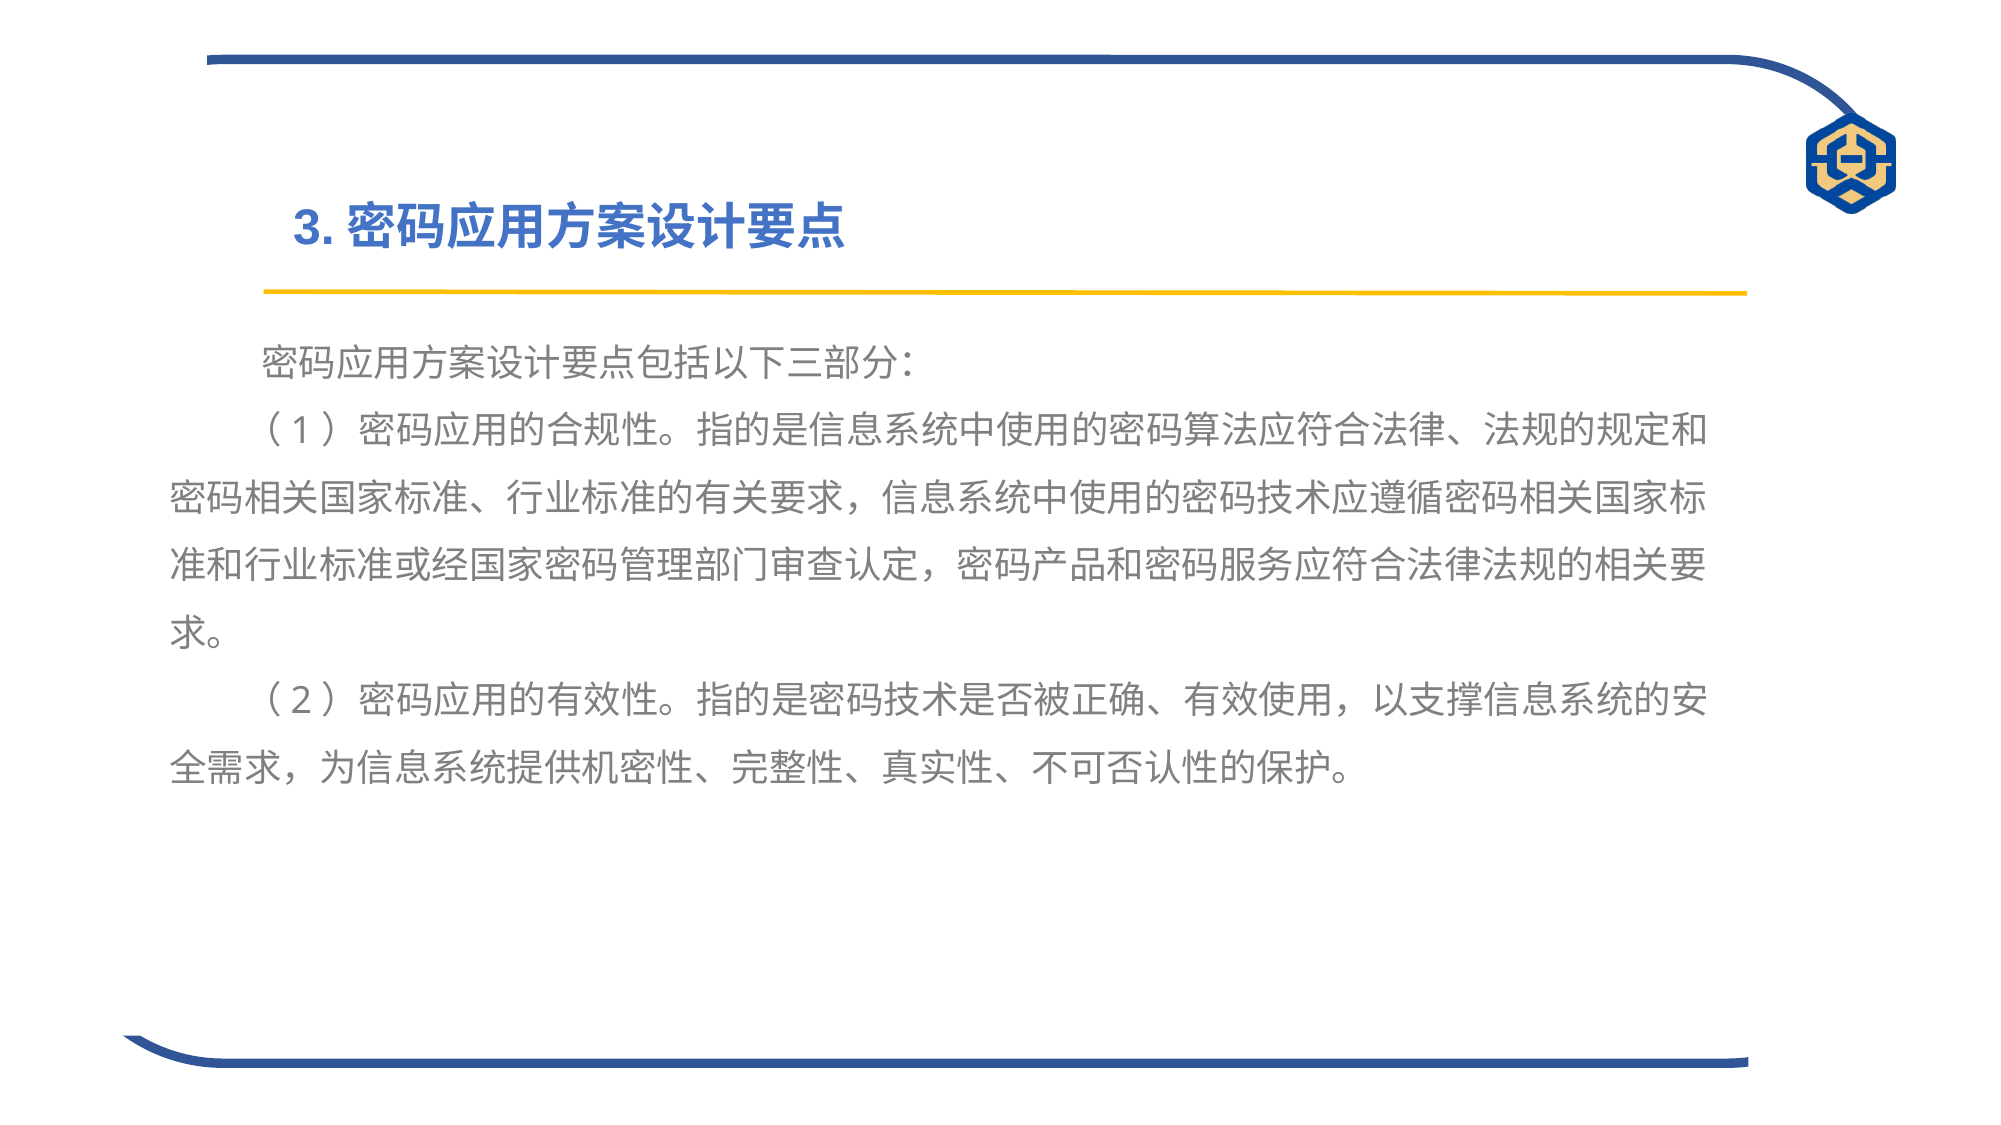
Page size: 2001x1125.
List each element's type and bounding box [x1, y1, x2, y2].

picture [1806, 112, 1896, 214]
text_box [154, 187, 1759, 1046]
